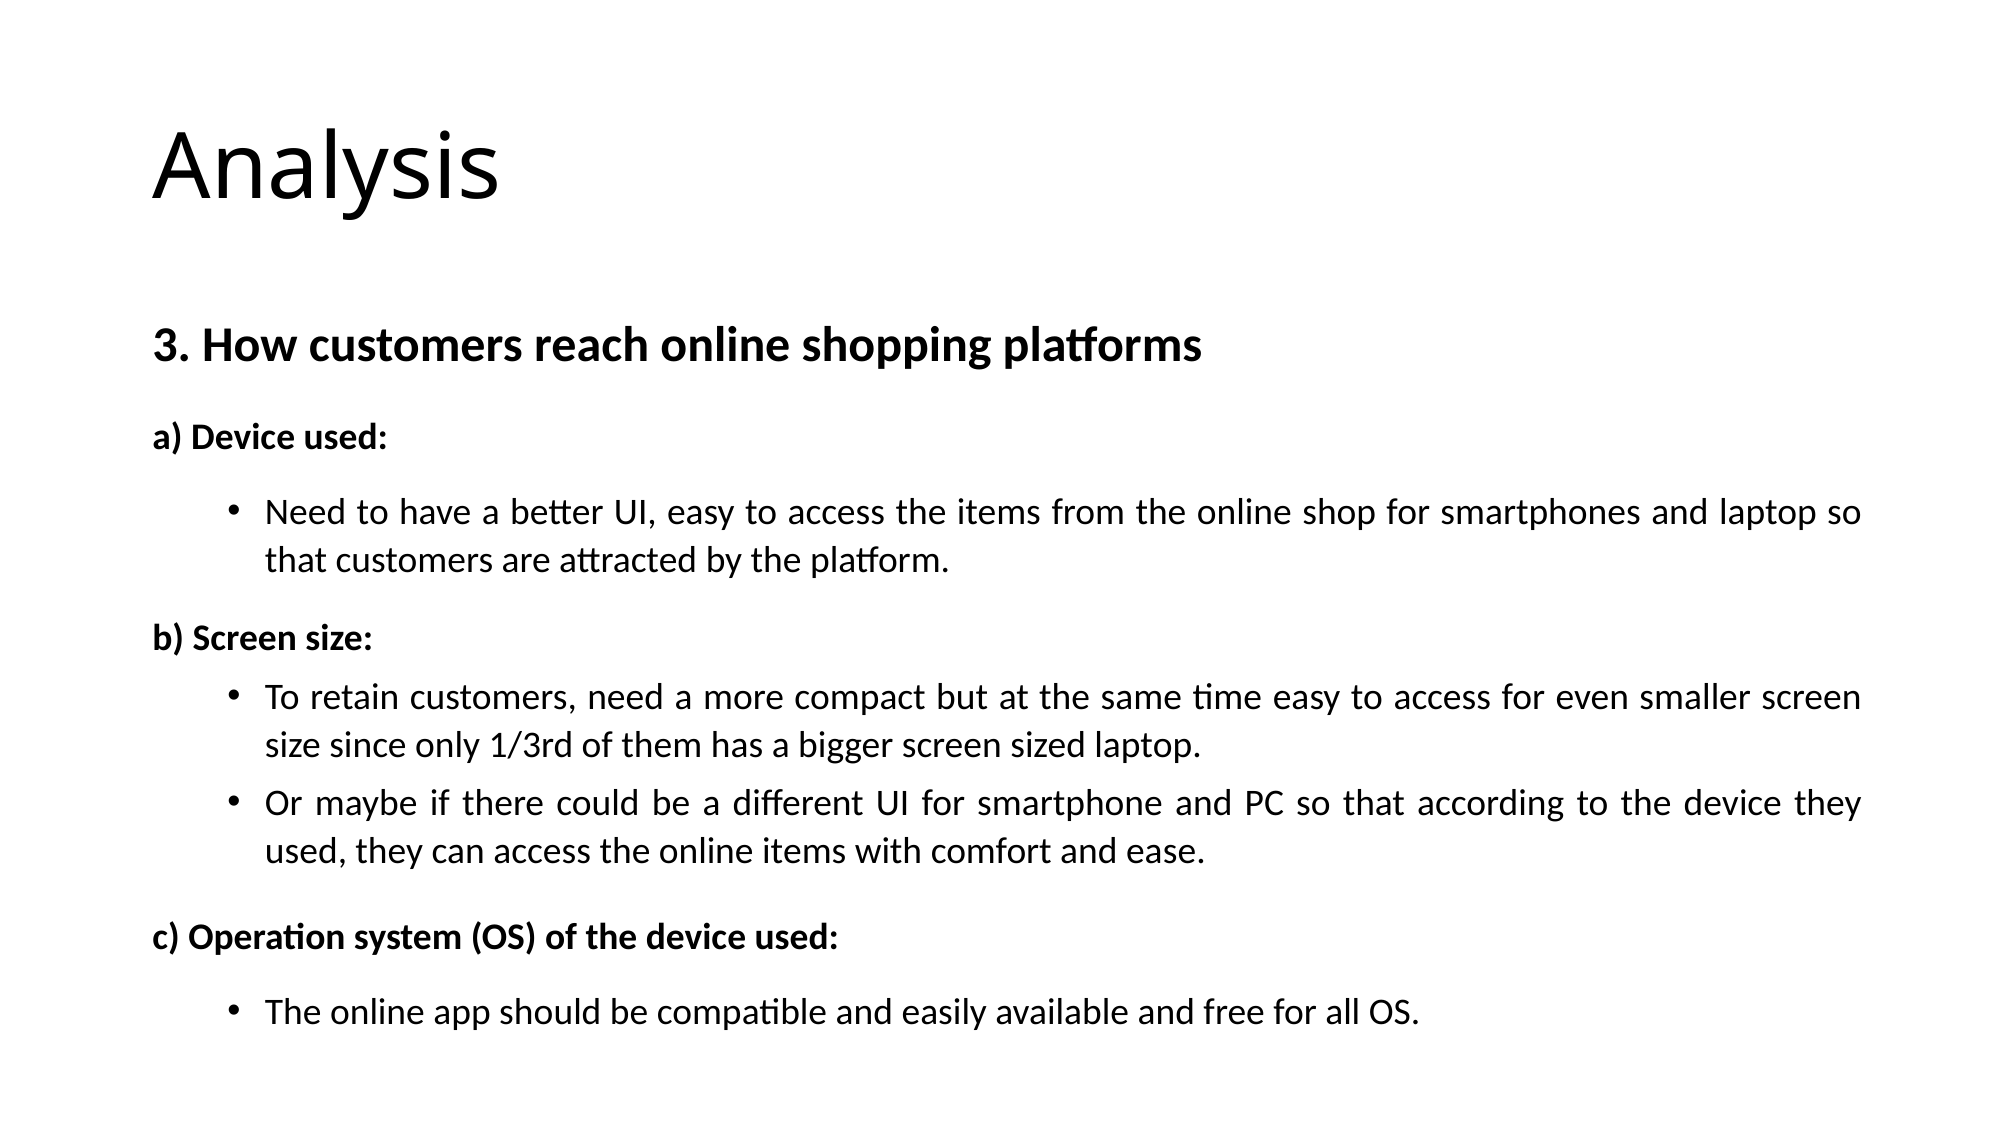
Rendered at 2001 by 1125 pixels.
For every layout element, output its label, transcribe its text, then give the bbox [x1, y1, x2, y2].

title Analysis [137, 59, 1863, 278]
list 3. How customers reach online shopping platforms a) Device used: Need to have a better UI, easy to access the items from the online shop for smartphones and laptop so that customers are attracted by the platform. b) Screen size: To retain customers, need a more compact but at the same time easy to access for even smaller screen size since only 1/3rd of them has a bigger screen sized laptop. Or maybe if there could be a different UI for smartphone and PC so that according to the device they used, they can access the online items with comfort and ease. c) Operation system (OS) of the device used: The online app should be compatible and easily available and free for all OS. [137, 299, 1879, 1125]
